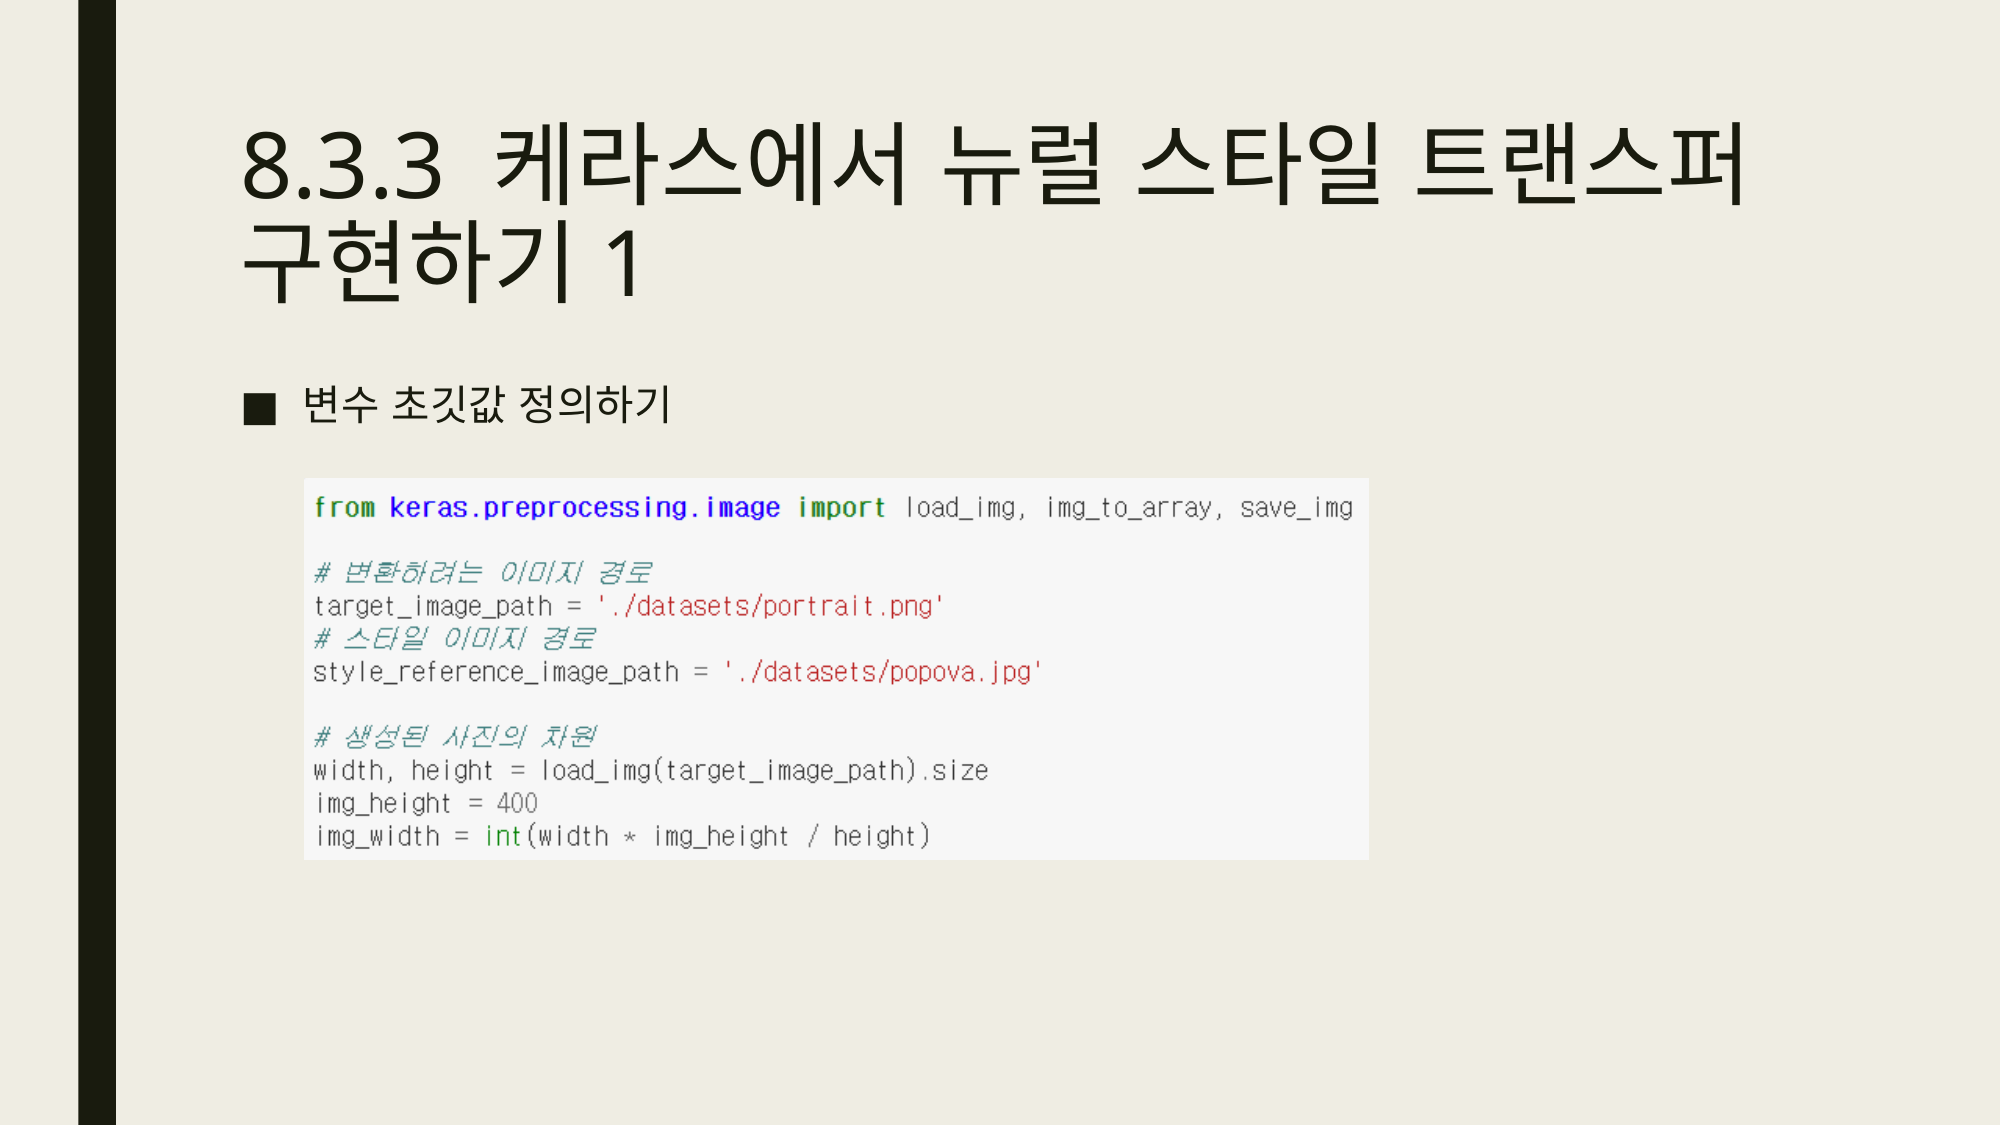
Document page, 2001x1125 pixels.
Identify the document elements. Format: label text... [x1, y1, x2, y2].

list 변수 초깃값 정의하기 [225, 375, 1800, 963]
picture [304, 478, 1369, 860]
title 8.3.3 케라스에서 뉴럴 스타일 트랜스퍼 구현하기1 [225, 112, 1800, 357]
